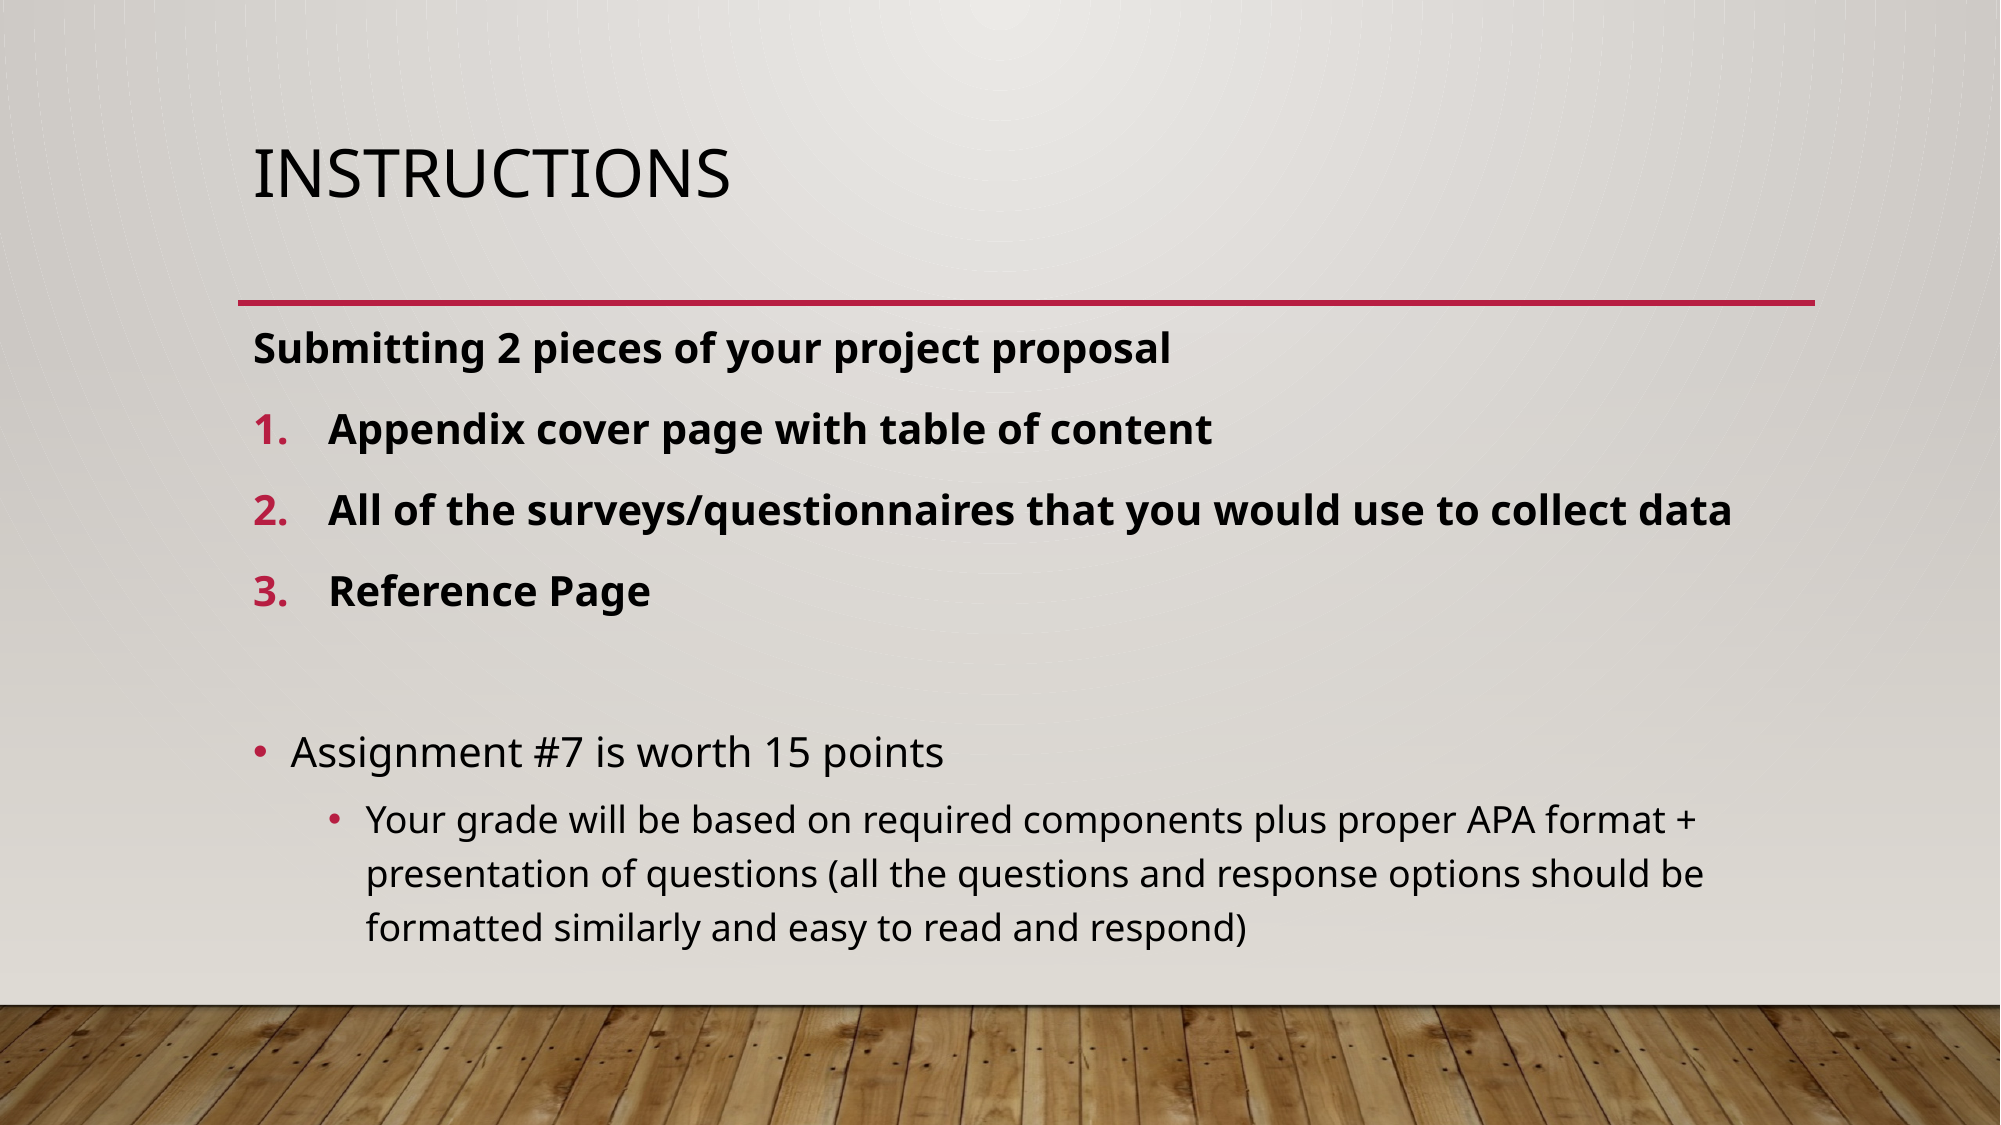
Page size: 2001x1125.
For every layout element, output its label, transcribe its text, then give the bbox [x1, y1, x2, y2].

list Submitting 2 pieces of your project proposal Appendix cover page with table of content All of the surveys/questionnaires that you would use to collect data Reference Page Assignment #7 is worth 15 points Your grade will be based on required components plus proper APA format + presentation of questions (all the questions and response options should be formatted similarly and easy to read and respond) [238, 304, 1814, 993]
title Instructions [238, 131, 1814, 304]
picture [0, 1005, 2000, 1125]
